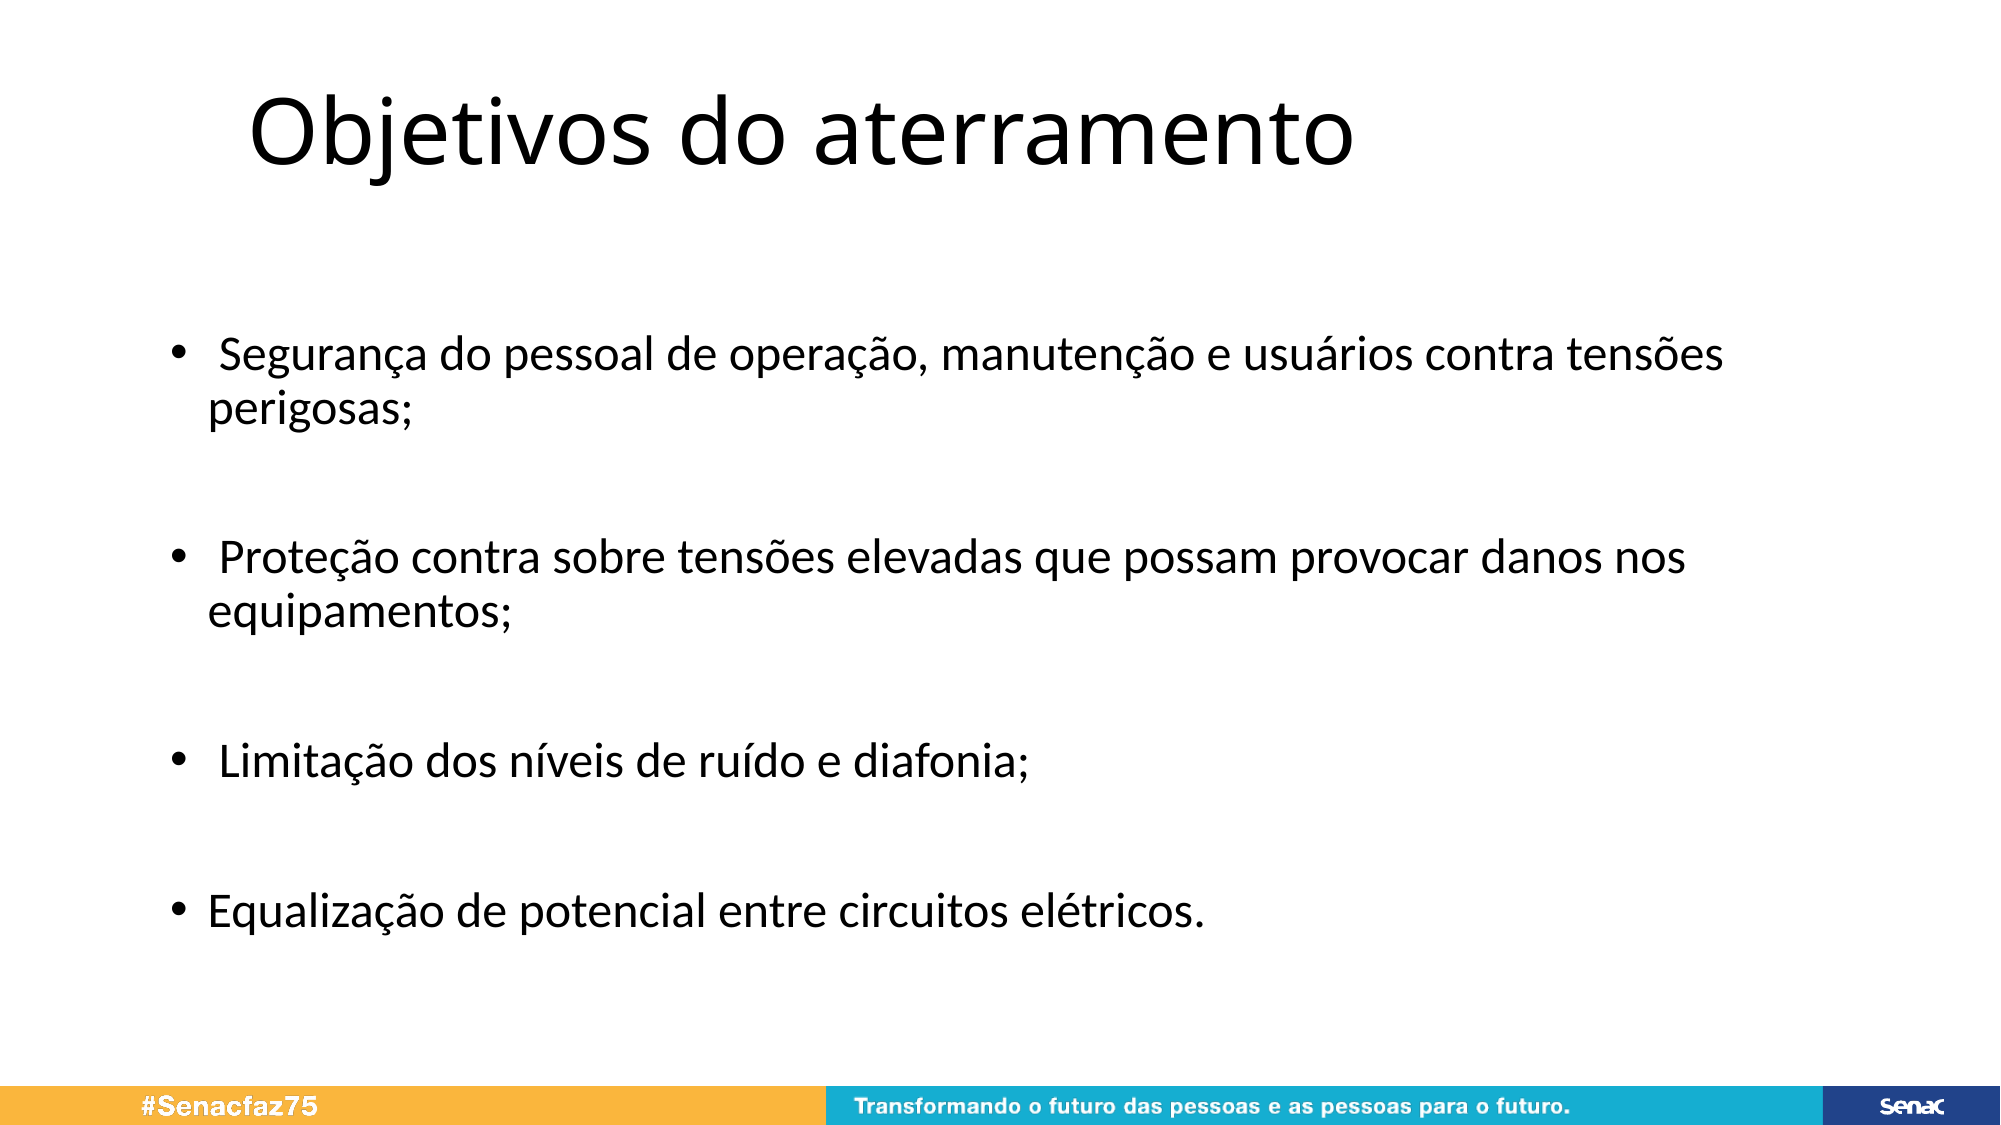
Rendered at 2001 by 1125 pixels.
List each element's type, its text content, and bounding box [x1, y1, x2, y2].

picture [0, 1078, 2000, 1125]
list Segurança do pessoal de operação, manutenção e usuários contra tensões perigosas; Proteção contra sobre tensões elevadas que possam provocar danos nos equipamentos; Limitação dos níveis de ruído e diafonia; Equalização de potencial entre circuitos elétricos. [155, 319, 1936, 1074]
title Objetivos do aterramento [208, 25, 1827, 244]
